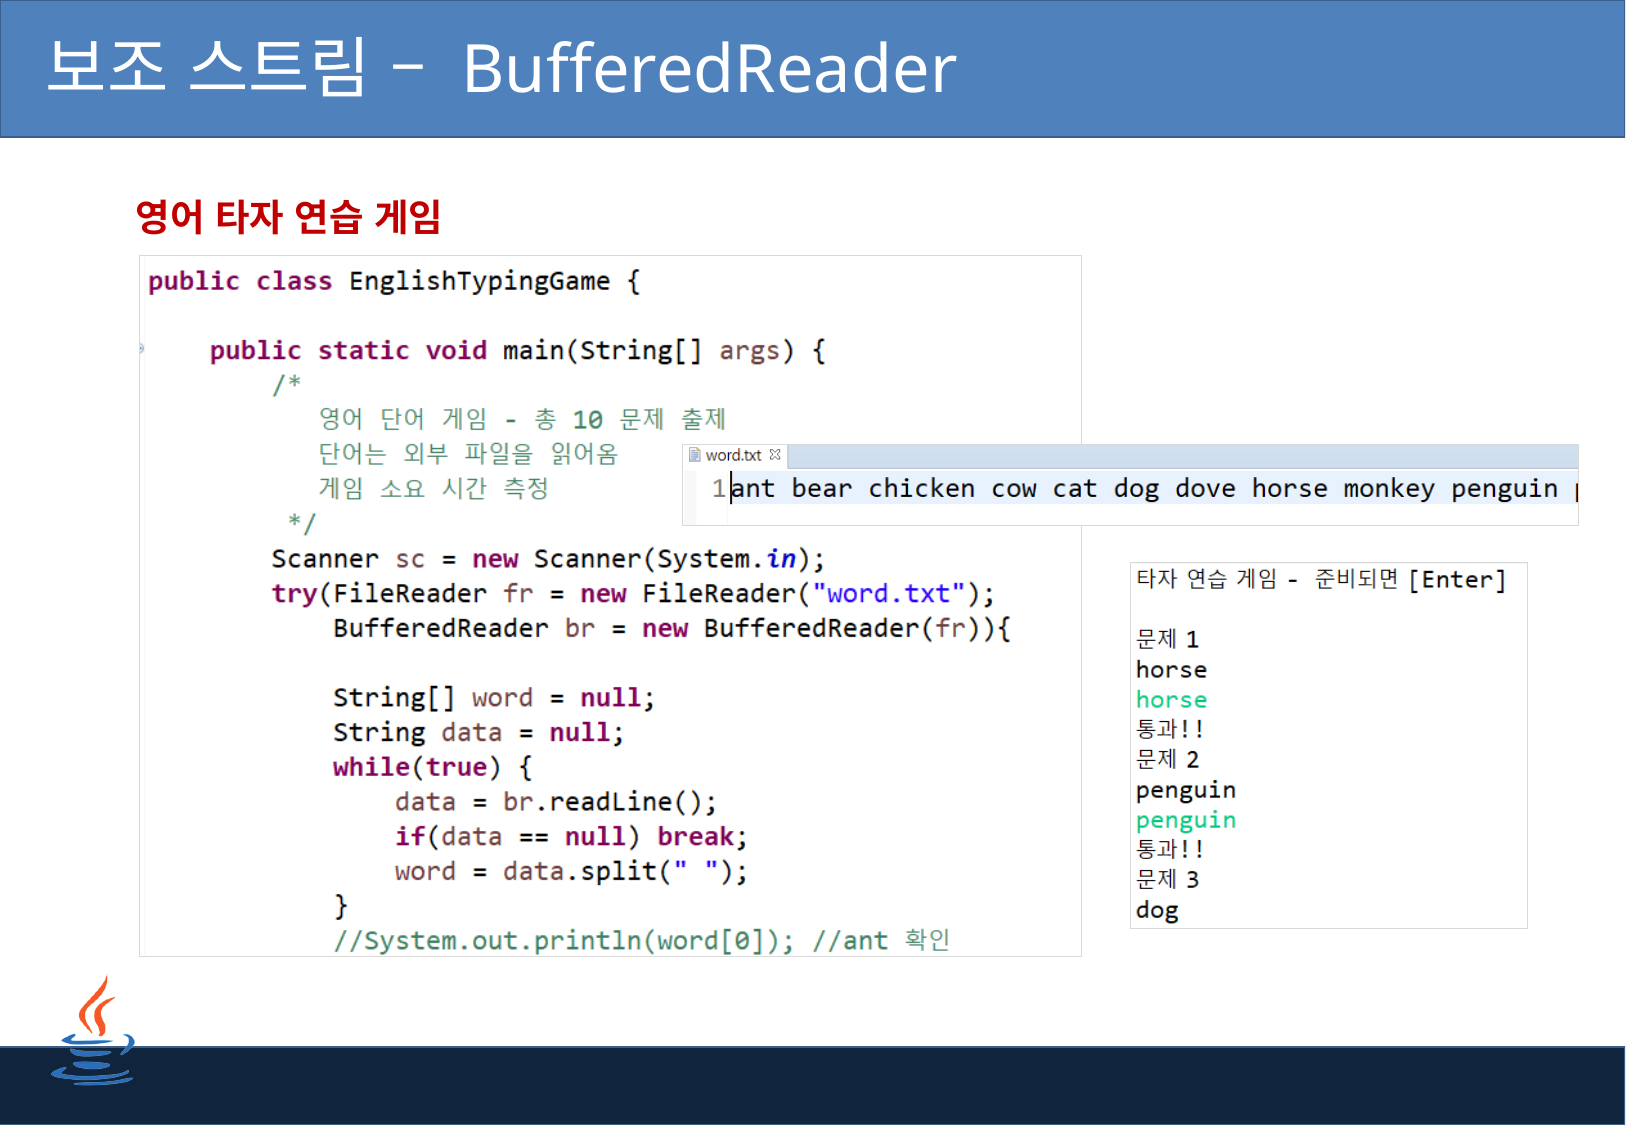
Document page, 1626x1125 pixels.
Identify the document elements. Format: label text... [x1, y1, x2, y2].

text_box 영어 타자 연습 게임 [90, 163, 766, 256]
picture [138, 255, 1579, 957]
picture [38, 973, 151, 1086]
text_box 보조 스트림 – BufferedReader [0, 0, 1191, 136]
picture [1130, 562, 1528, 929]
